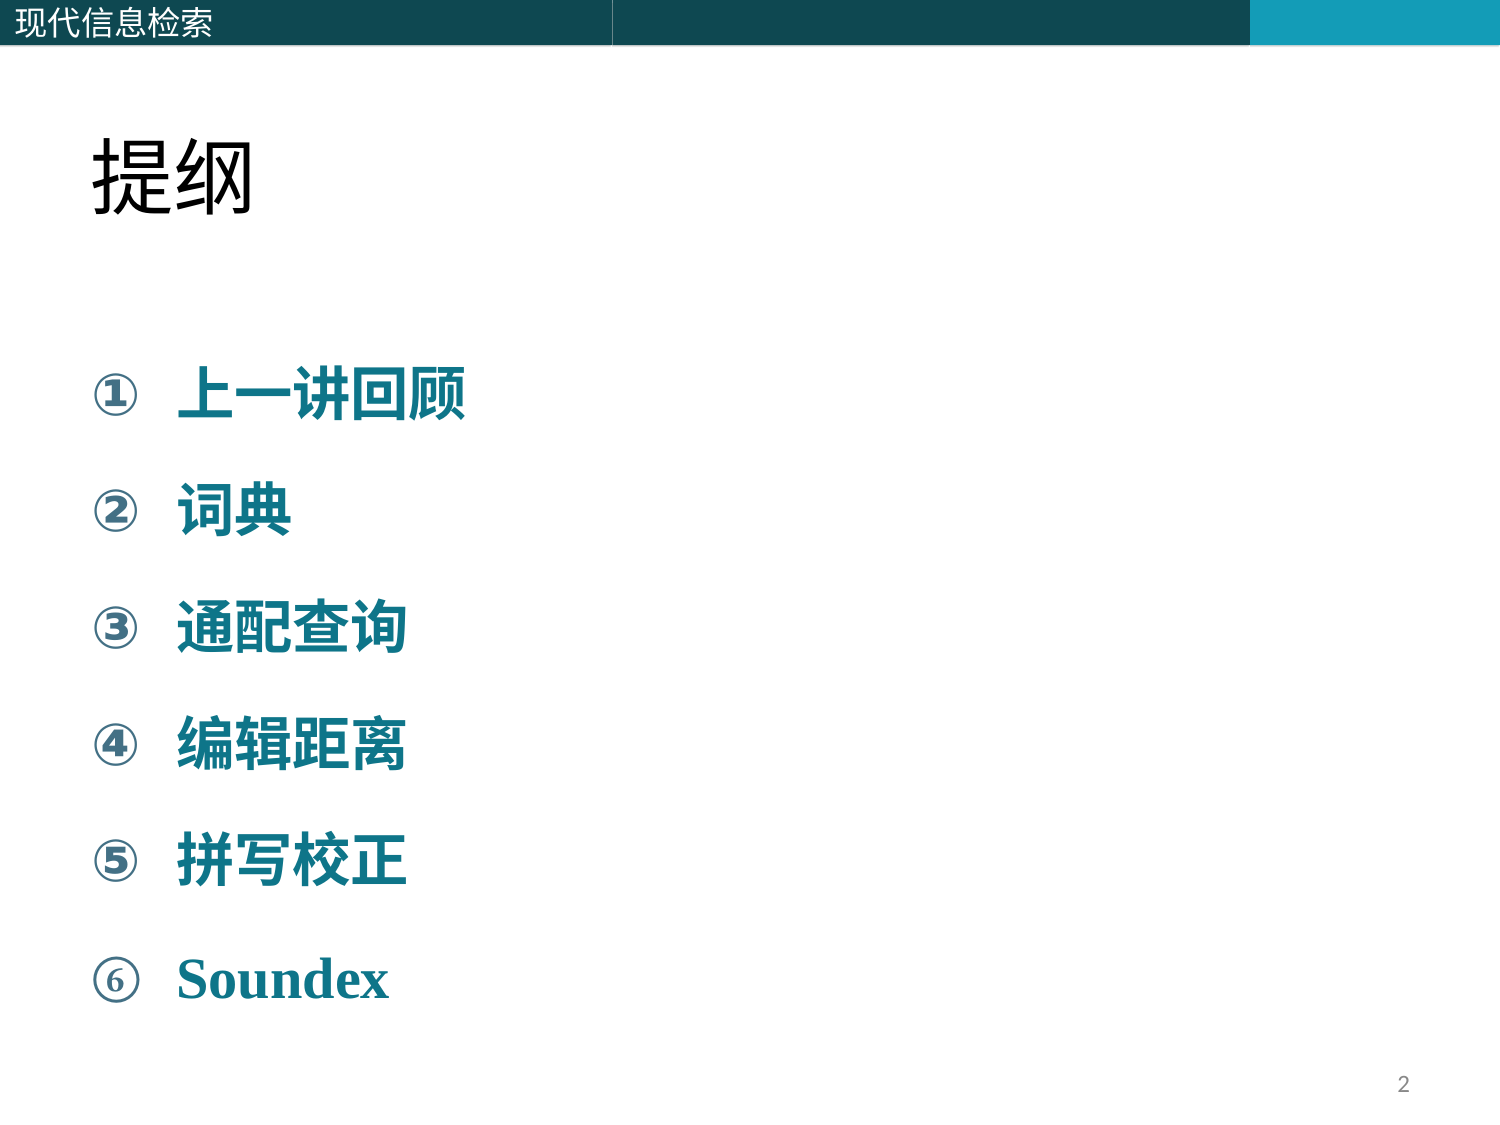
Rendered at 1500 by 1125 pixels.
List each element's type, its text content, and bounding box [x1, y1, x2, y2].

title 提纲 [74, 44, 1426, 233]
list 上一讲回顾 词典 通配查询 编辑距离 拼写校正 Soundex [76, 314, 1424, 1024]
slide_number 2 [1074, 1062, 1425, 1103]
